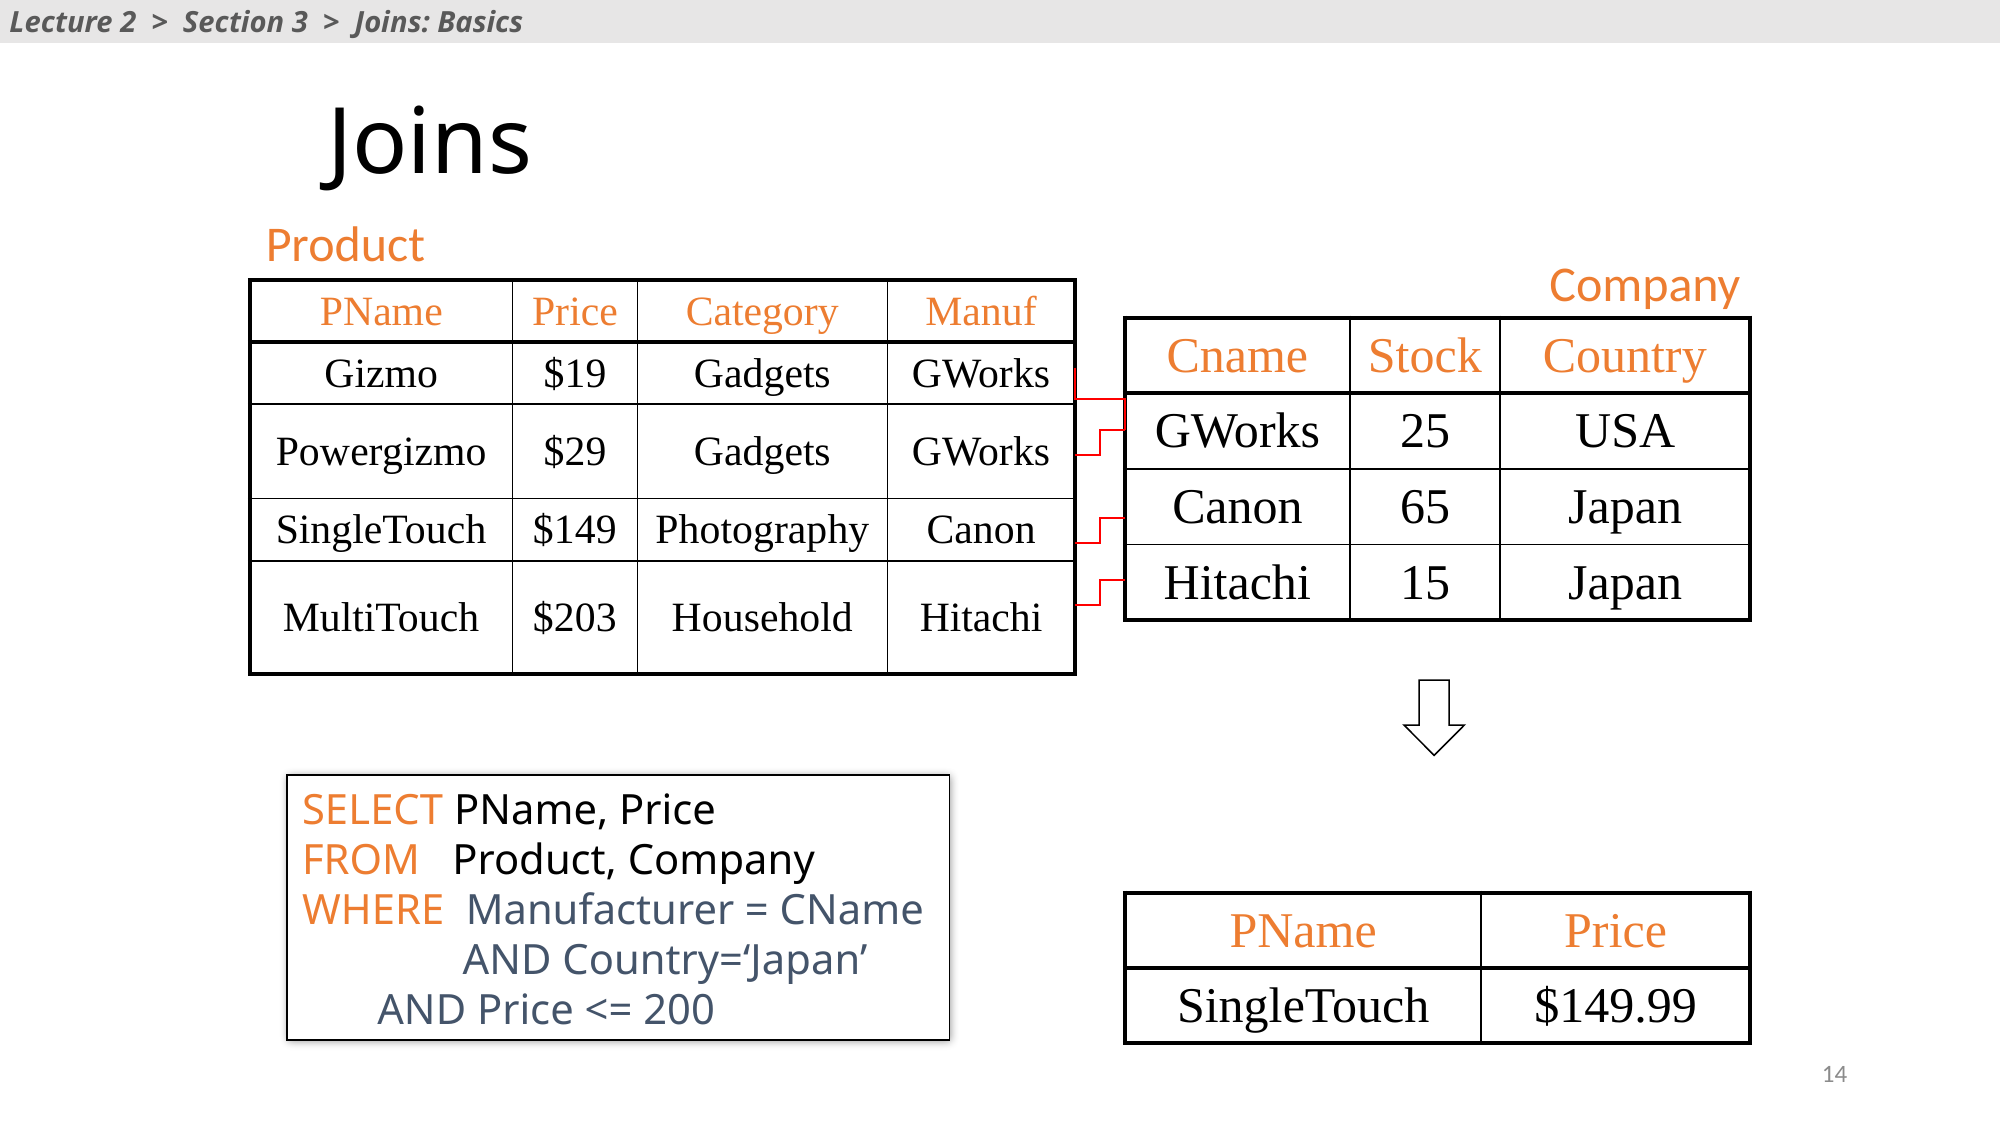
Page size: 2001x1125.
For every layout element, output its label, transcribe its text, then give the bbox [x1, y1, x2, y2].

table_cell GWorks [1127, 395, 1349, 468]
table_cell Canon [888, 499, 1073, 560]
table_header PName [252, 282, 512, 340]
table_cell GWorks [888, 405, 1073, 498]
table_header Country [1501, 320, 1748, 391]
table_cell $203 [513, 562, 637, 672]
table_cell Japan [1501, 470, 1748, 544]
table_cell 25 [1351, 395, 1499, 468]
table_cell SingleTouch [252, 499, 512, 560]
slide_number 14 [1412, 1042, 1863, 1103]
table_cell Household [638, 562, 887, 672]
table_header PName [1127, 895, 1480, 966]
table_cell Japan [1501, 545, 1748, 618]
title Joins [312, 50, 1663, 238]
table_cell Photography [638, 499, 887, 560]
table_cell Gadgets [638, 344, 887, 403]
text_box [0, 0, 2000, 47]
table_cell Hitachi [1127, 545, 1349, 618]
table_cell MultiTouch [252, 562, 512, 672]
table_cell Hitachi [888, 562, 1073, 672]
table_header Stock [1351, 320, 1499, 391]
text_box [1068, 373, 1132, 424]
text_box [1074, 430, 1125, 456]
table_header Manuf [888, 282, 1073, 340]
table_header Cname [1127, 320, 1349, 391]
table_cell Gadgets [638, 405, 887, 498]
table_cell Canon [1127, 470, 1349, 544]
table_cell GWorks [888, 344, 1073, 403]
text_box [1074, 580, 1125, 606]
table_cell SingleTouch [1127, 970, 1480, 1041]
table_cell Powergizmo [252, 405, 512, 498]
table_cell $149.99 [1482, 970, 1748, 1041]
table_cell $149 [513, 499, 637, 560]
table_cell 15 [1351, 545, 1499, 618]
text_box [1404, 680, 1465, 756]
table_header Category [638, 282, 887, 340]
table_cell Gizmo [252, 344, 512, 403]
table_cell USA [1501, 395, 1748, 468]
table_cell $29 [513, 405, 637, 498]
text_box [1074, 517, 1125, 543]
text_box Product [250, 204, 440, 279]
text_box SELECT PName, Price FROM Product, Company WHERE Manufacturer = CName AND Country=‘Japan’ AND Price <= 200 [287, 775, 950, 1040]
text_box Company [1534, 244, 1756, 320]
table_cell $19 [513, 344, 637, 403]
table_header Price [1482, 895, 1748, 966]
table_header Price [513, 282, 637, 340]
table_cell 65 [1351, 470, 1499, 544]
